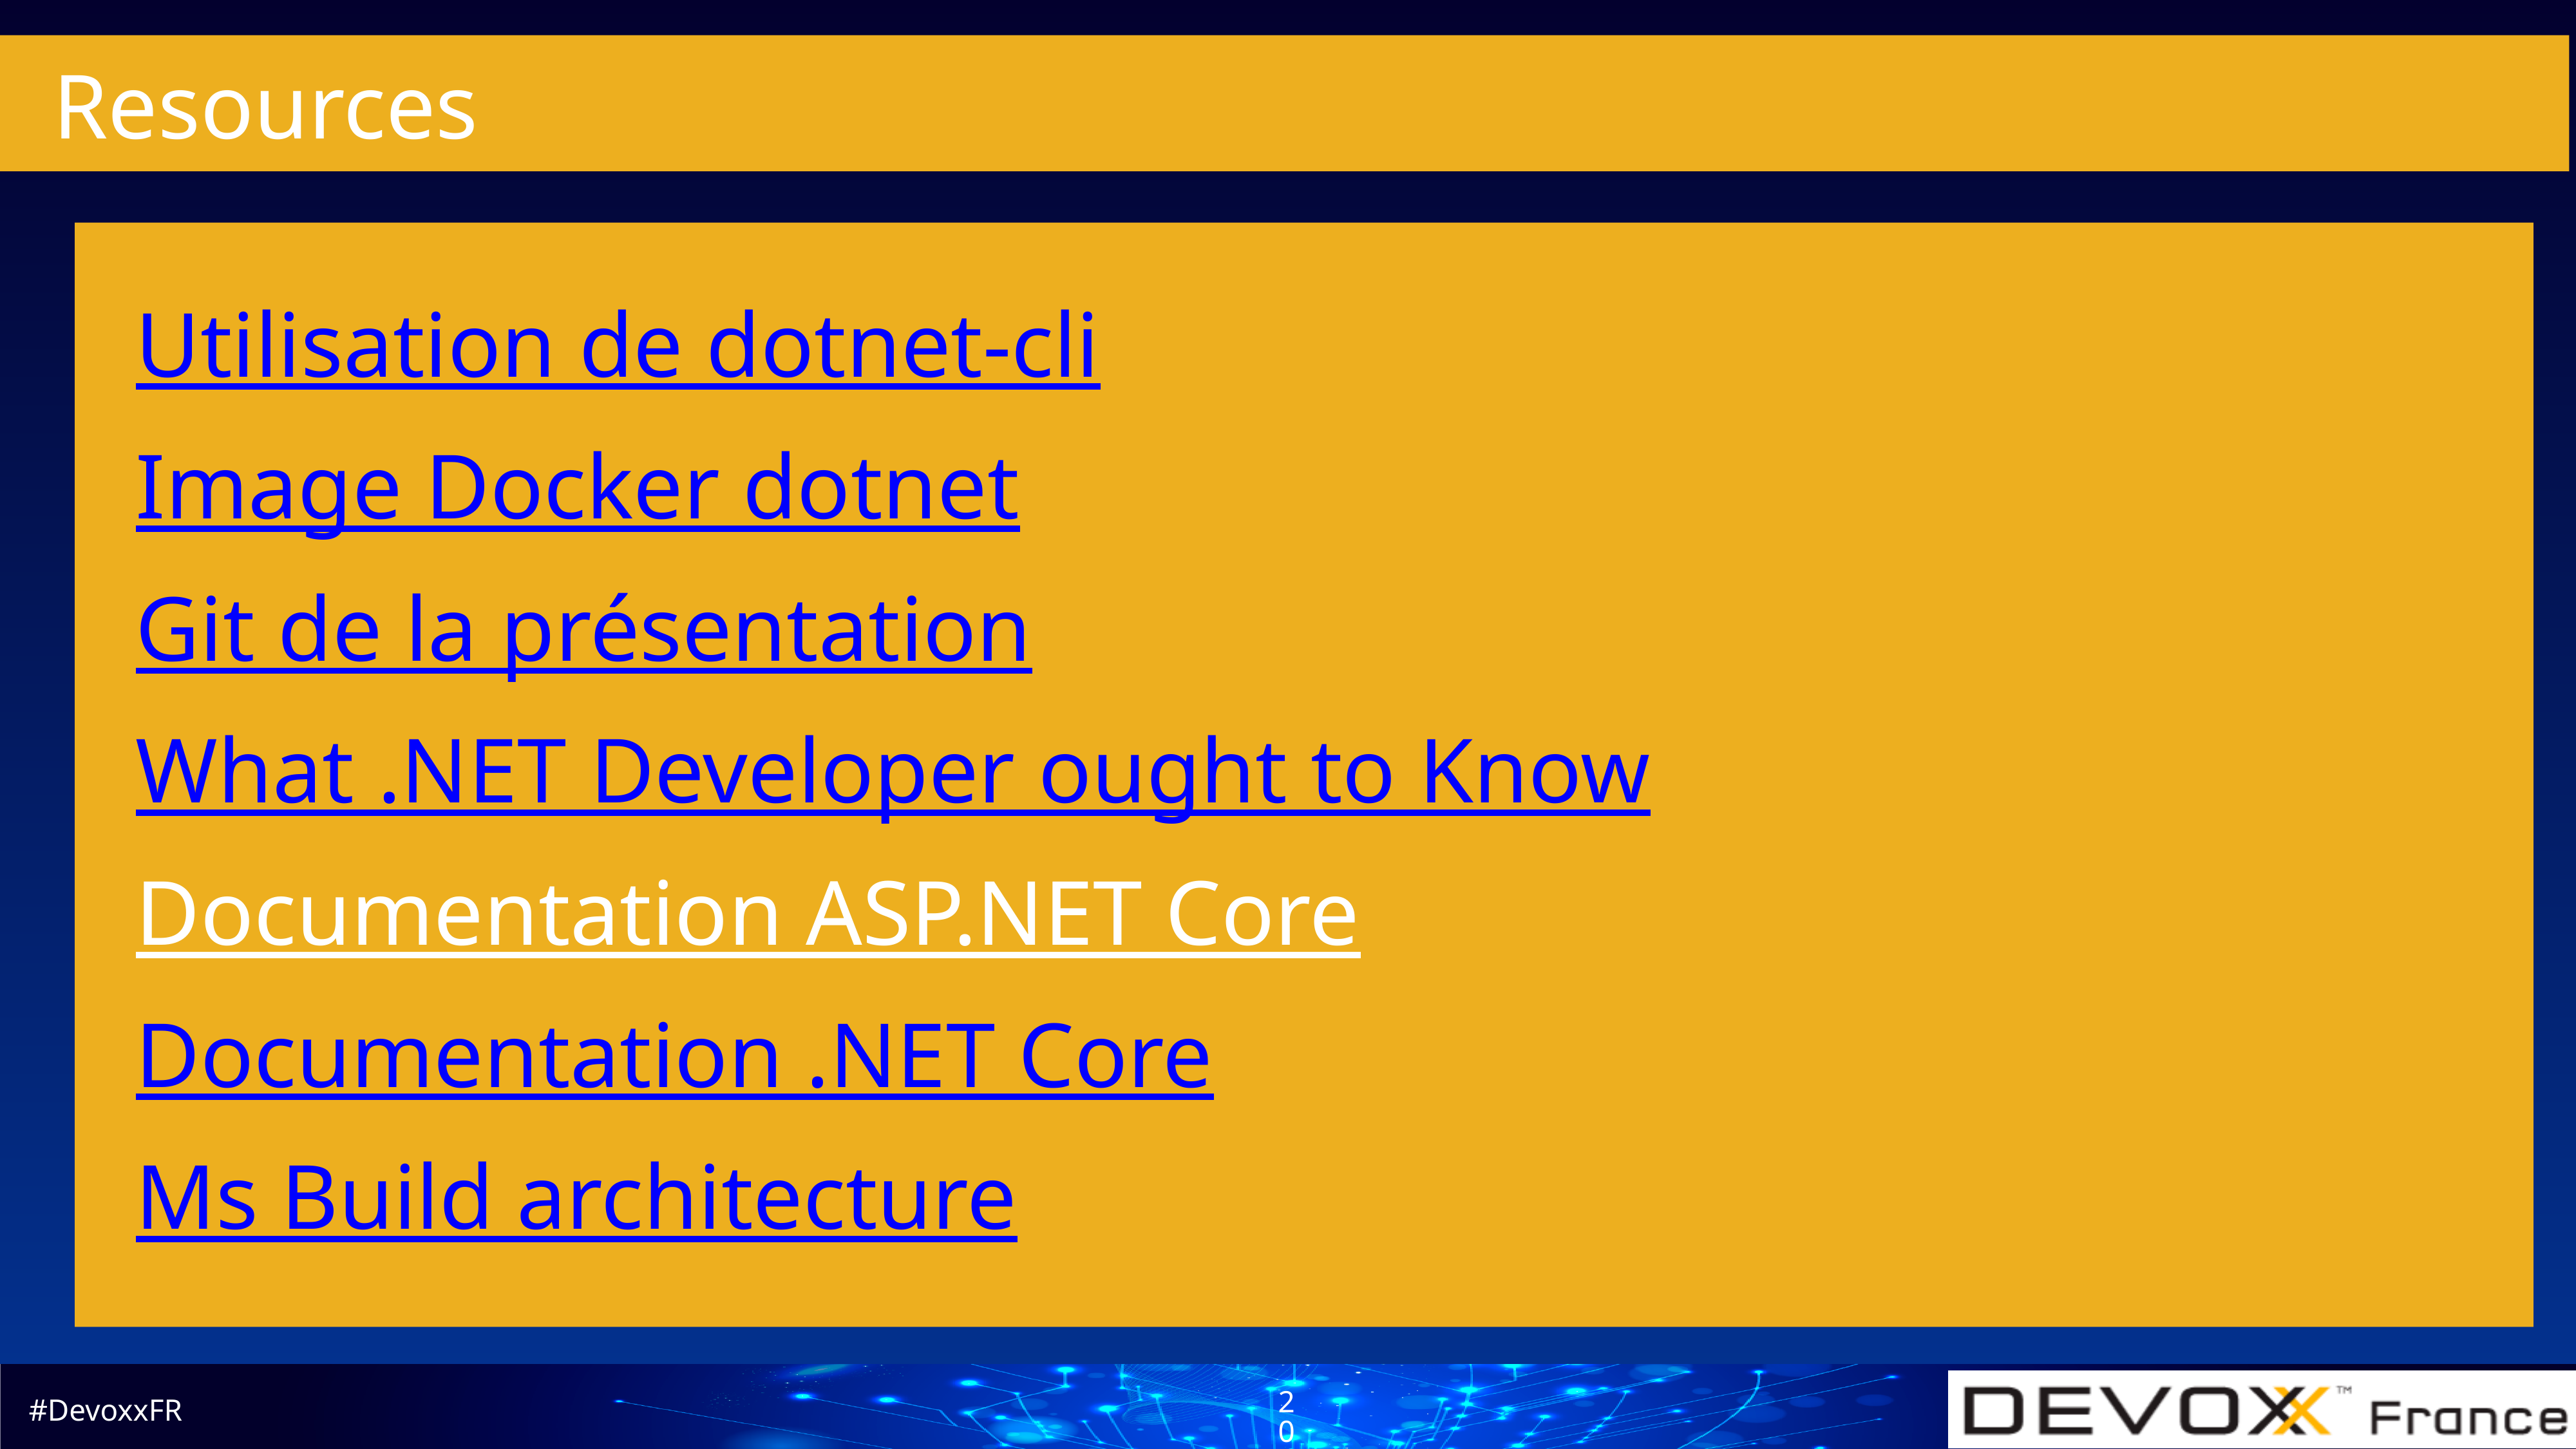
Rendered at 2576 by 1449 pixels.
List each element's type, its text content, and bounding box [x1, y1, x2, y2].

picture [0, 1364, 2576, 1449]
title Resources [0, 35, 2570, 172]
slide_number 20 [1270, 1375, 1304, 1427]
picture [1306, 1429, 1314, 1433]
list Utilisation de dotnet-cli Image Docker dotnet Git de la présentation What .NET Developer ought to Know Documentation ASP.NET Core Documentation .NET Core Ms Build architecture [74, 222, 2534, 1327]
